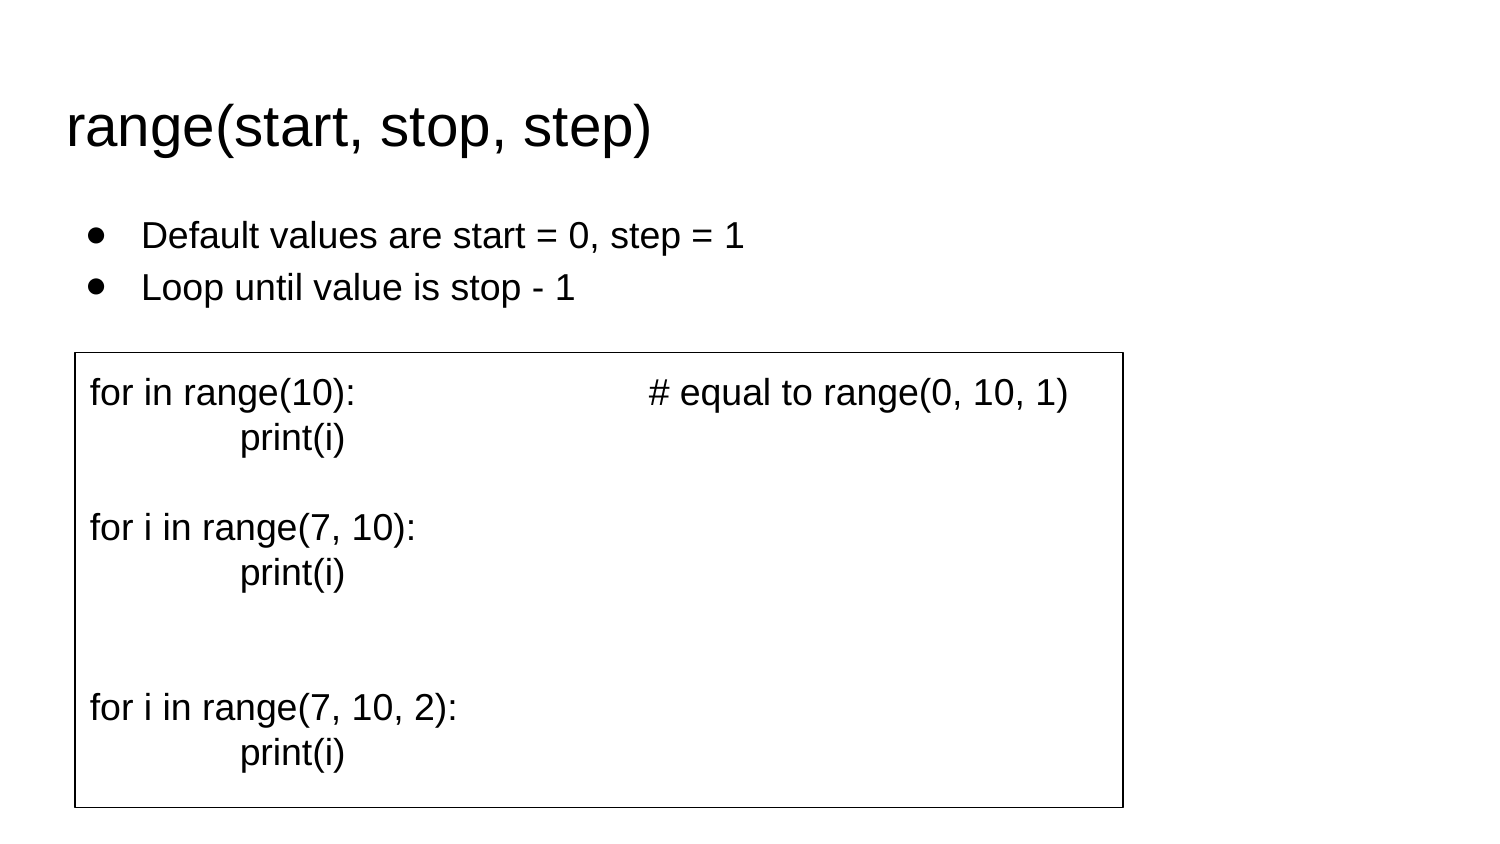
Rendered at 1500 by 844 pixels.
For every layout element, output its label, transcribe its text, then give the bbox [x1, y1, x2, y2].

list Default values are start = 0, step = 1 Loop until value is stop - 1 [51, 189, 1449, 331]
text_box for in range(10): # equal to range(0, 10, 1) print(i) for i in range(7, 10): print(i) for i in range(7, 10, 2): print(i) [74, 352, 1123, 808]
title range(start, stop, step) [51, 72, 1449, 167]
